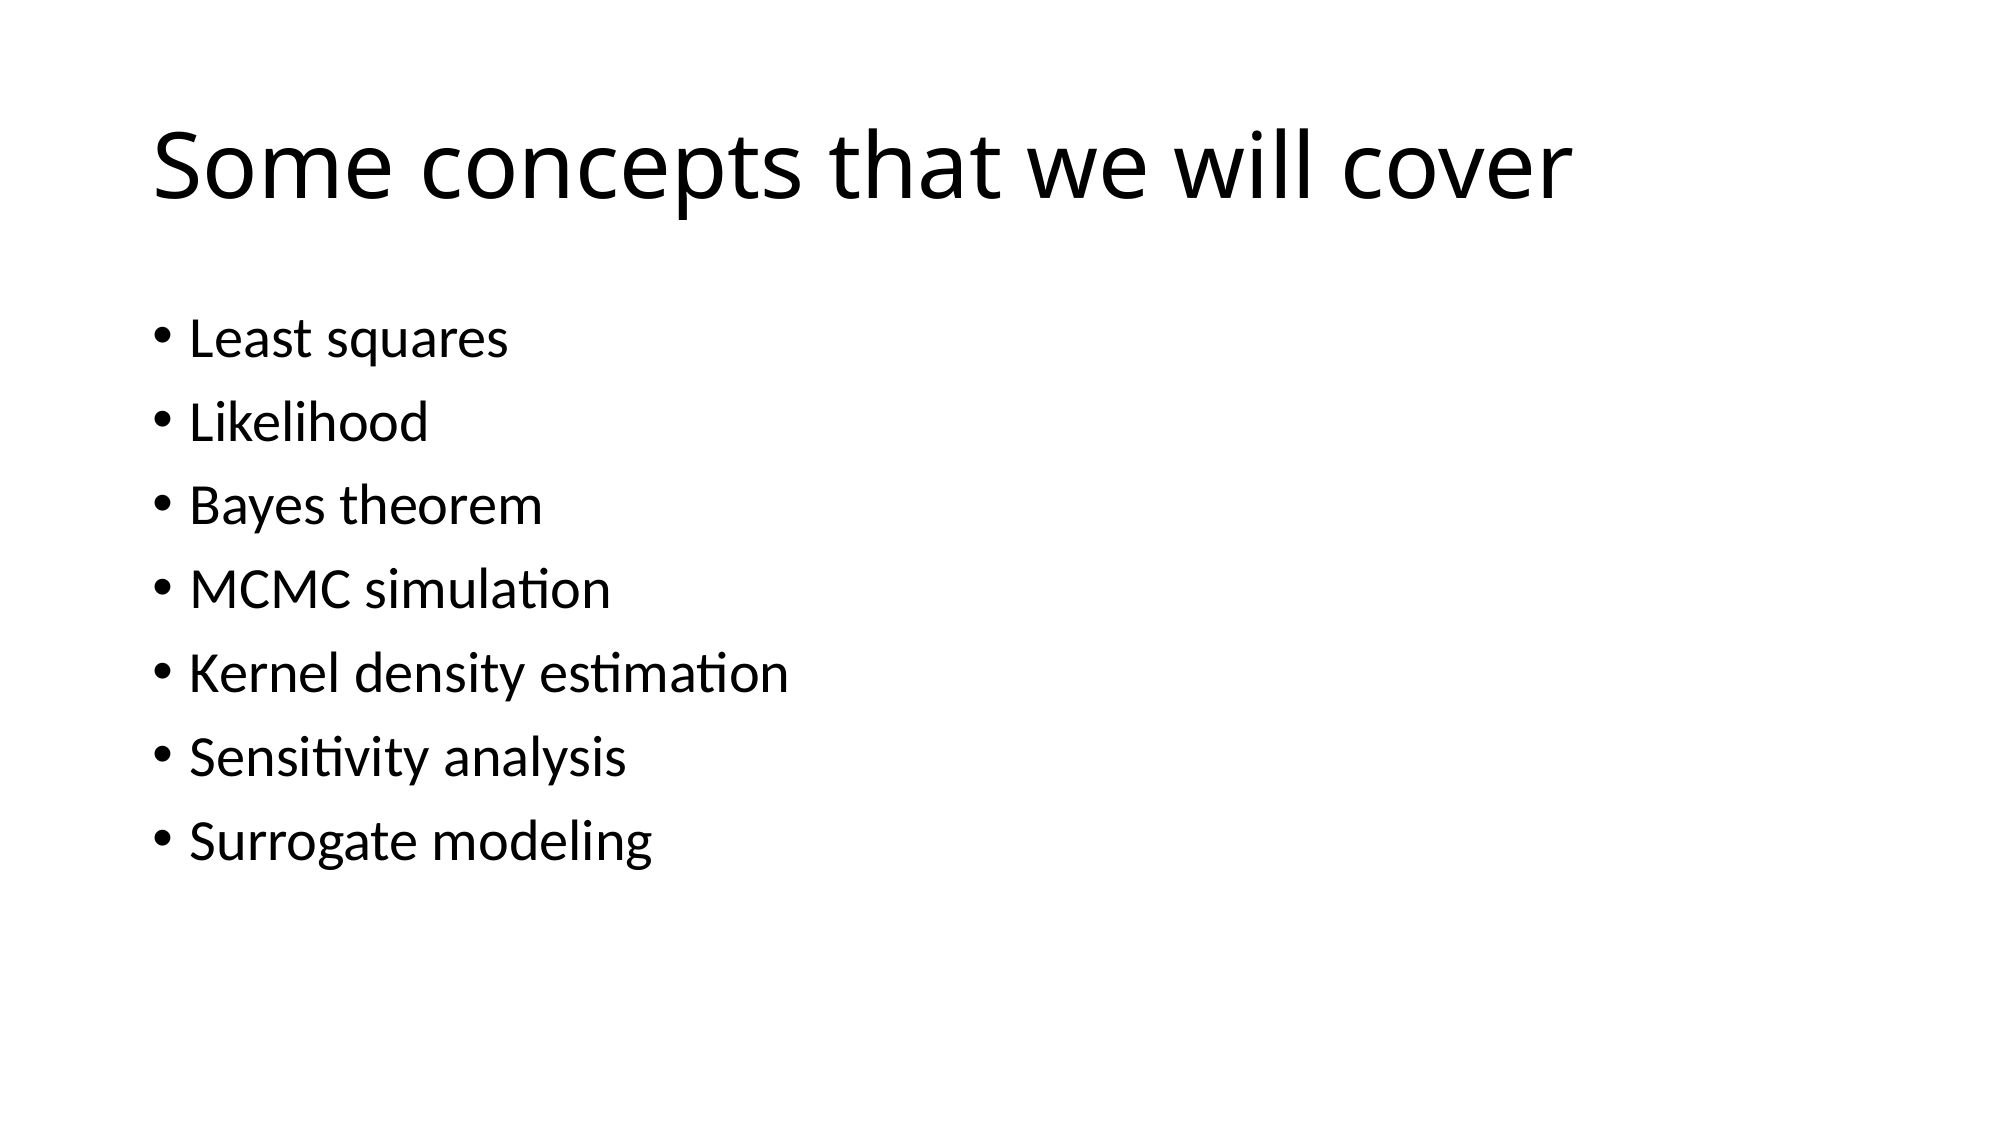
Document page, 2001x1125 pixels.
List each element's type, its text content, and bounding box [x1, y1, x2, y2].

title Some concepts that we will cover [137, 59, 1863, 278]
list Least squares Likelihood Bayes theorem MCMC simulation Kernel density estimation Sensitivity analysis Surrogate modeling [137, 299, 1863, 1014]
